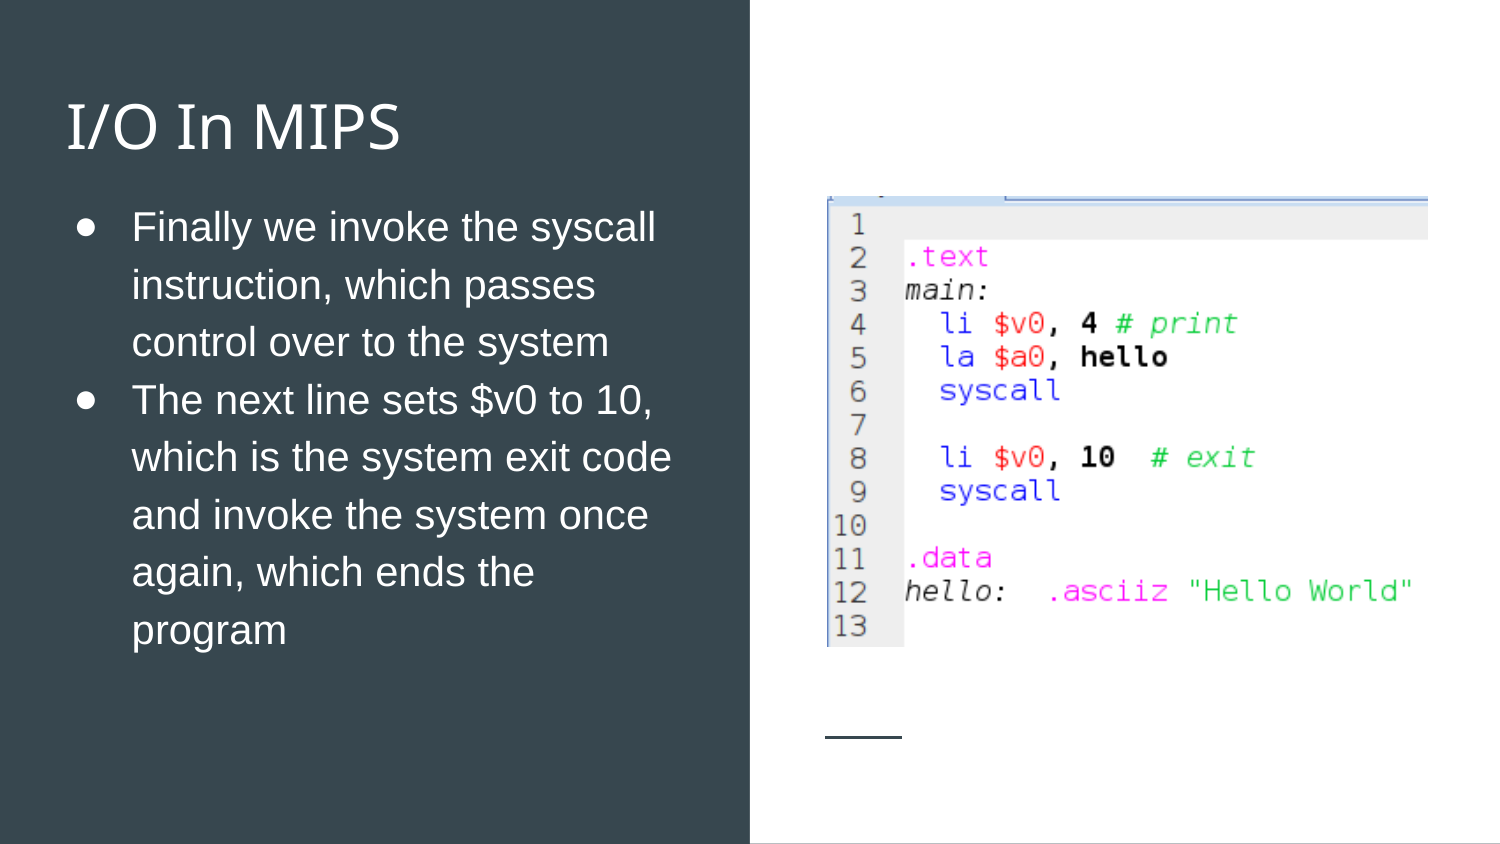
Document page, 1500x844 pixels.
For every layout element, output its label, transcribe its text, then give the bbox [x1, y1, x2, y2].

text_box I/O In MIPS [51, 71, 957, 178]
picture [827, 196, 1428, 648]
list Finally we invoke the syscall instruction, which passes control over to the system The next line sets $v0 to 10, which is the system exit code and invoke the system once again, which ends the program [41, 177, 707, 739]
